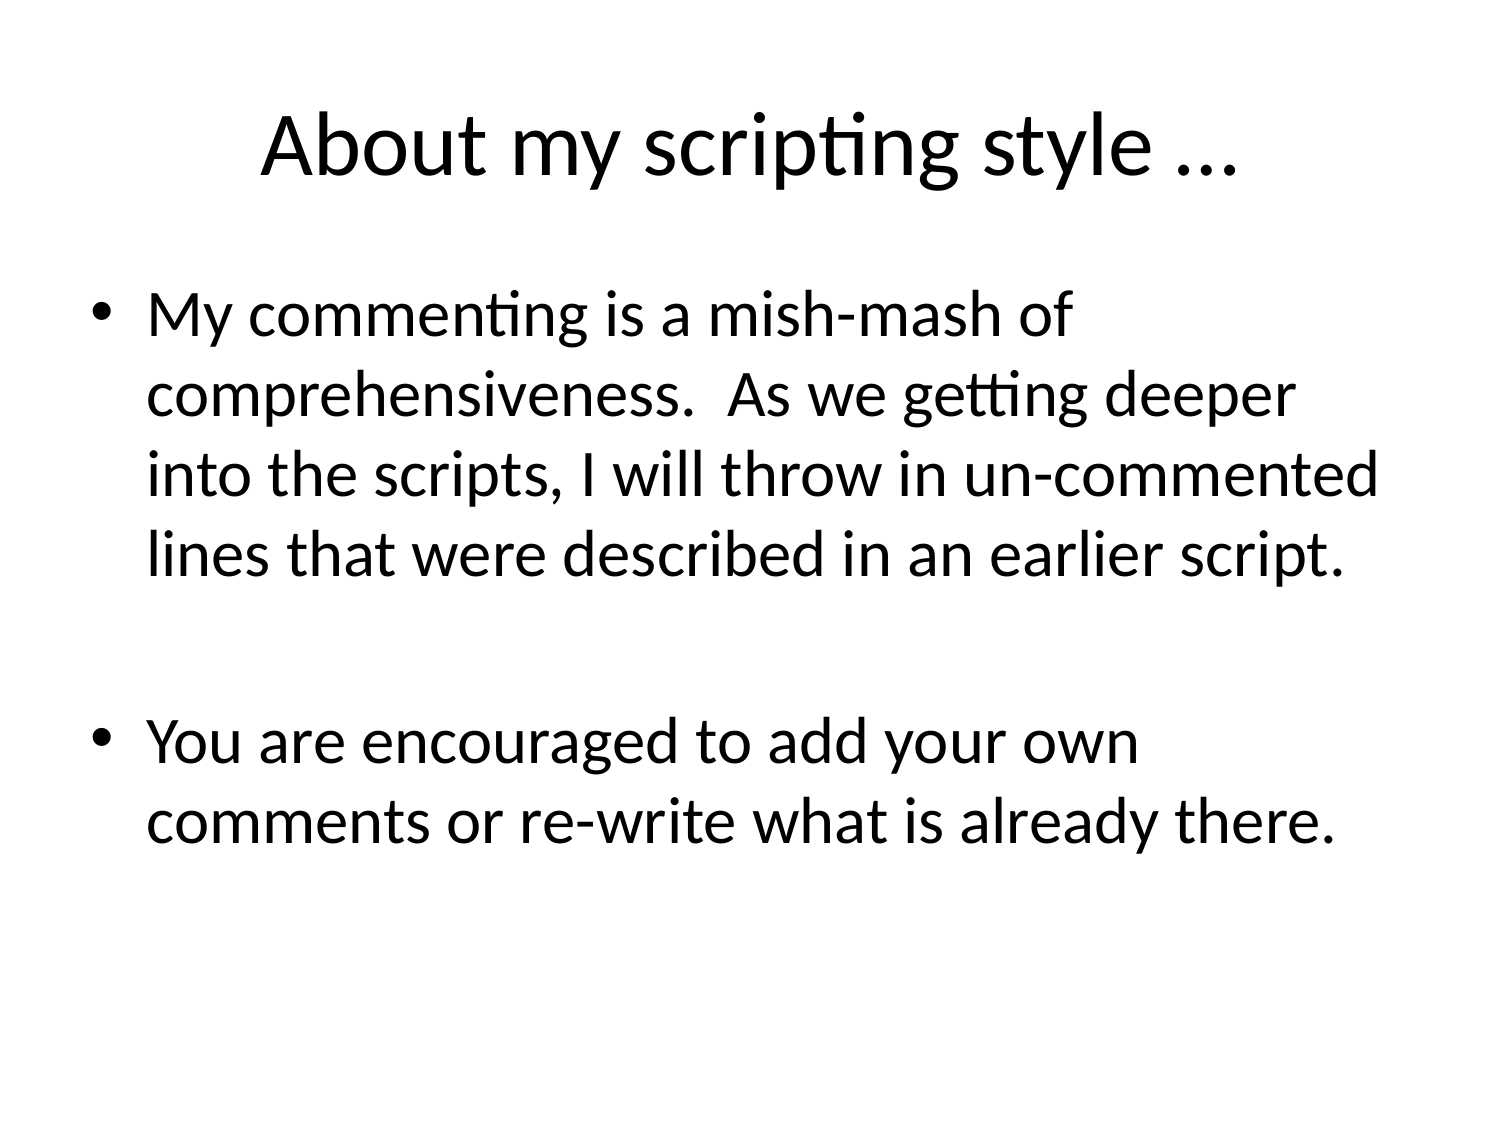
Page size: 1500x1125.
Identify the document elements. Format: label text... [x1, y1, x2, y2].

list My commenting is a mish-mash of comprehensiveness. As we getting deeper into the scripts, I will throw in un-commented lines that were described in an earlier script. You are encouraged to add your own comments or re-write what is already there. [75, 262, 1425, 1005]
title About my scripting style … [75, 45, 1425, 233]
